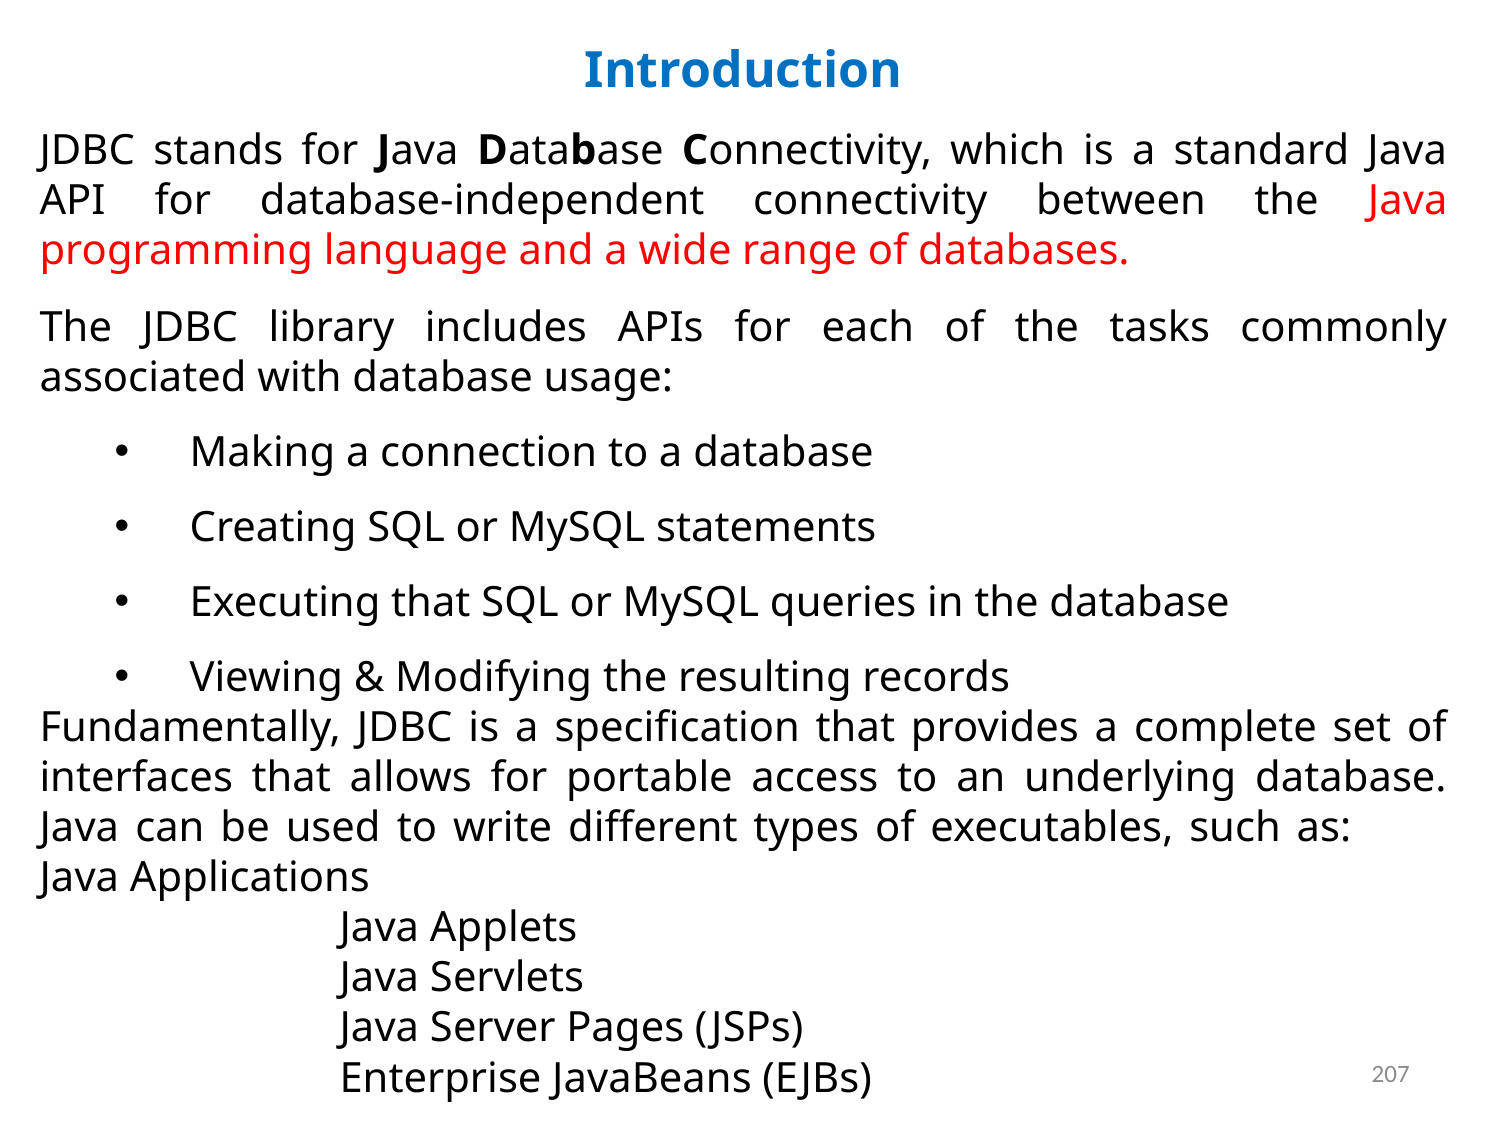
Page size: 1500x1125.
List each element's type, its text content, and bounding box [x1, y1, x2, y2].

text_box Introduction JDBC stands for Java Database Connectivity, which is a standard Java API for database-independent connectivity between the Java programming language and a wide range of databases. The JDBC library includes APIs for each of the tasks commonly associated with database usage: Making a connection to a database Creating SQL or MySQL statements Executing that SQL or MySQL queries in the database Viewing & Modifying the resulting records Fundamentally, JDBC is a specification that provides a complete set of interfaces that allows for portable access to an underlying database. Java can be used to write different types of executables, such as: Java Applications Java Applets Java Servlets Java Server Pages (JSPs) Enterprise JavaBeans (EJBs) [24, 30, 1463, 1108]
slide_number 207 [1074, 1042, 1425, 1103]
